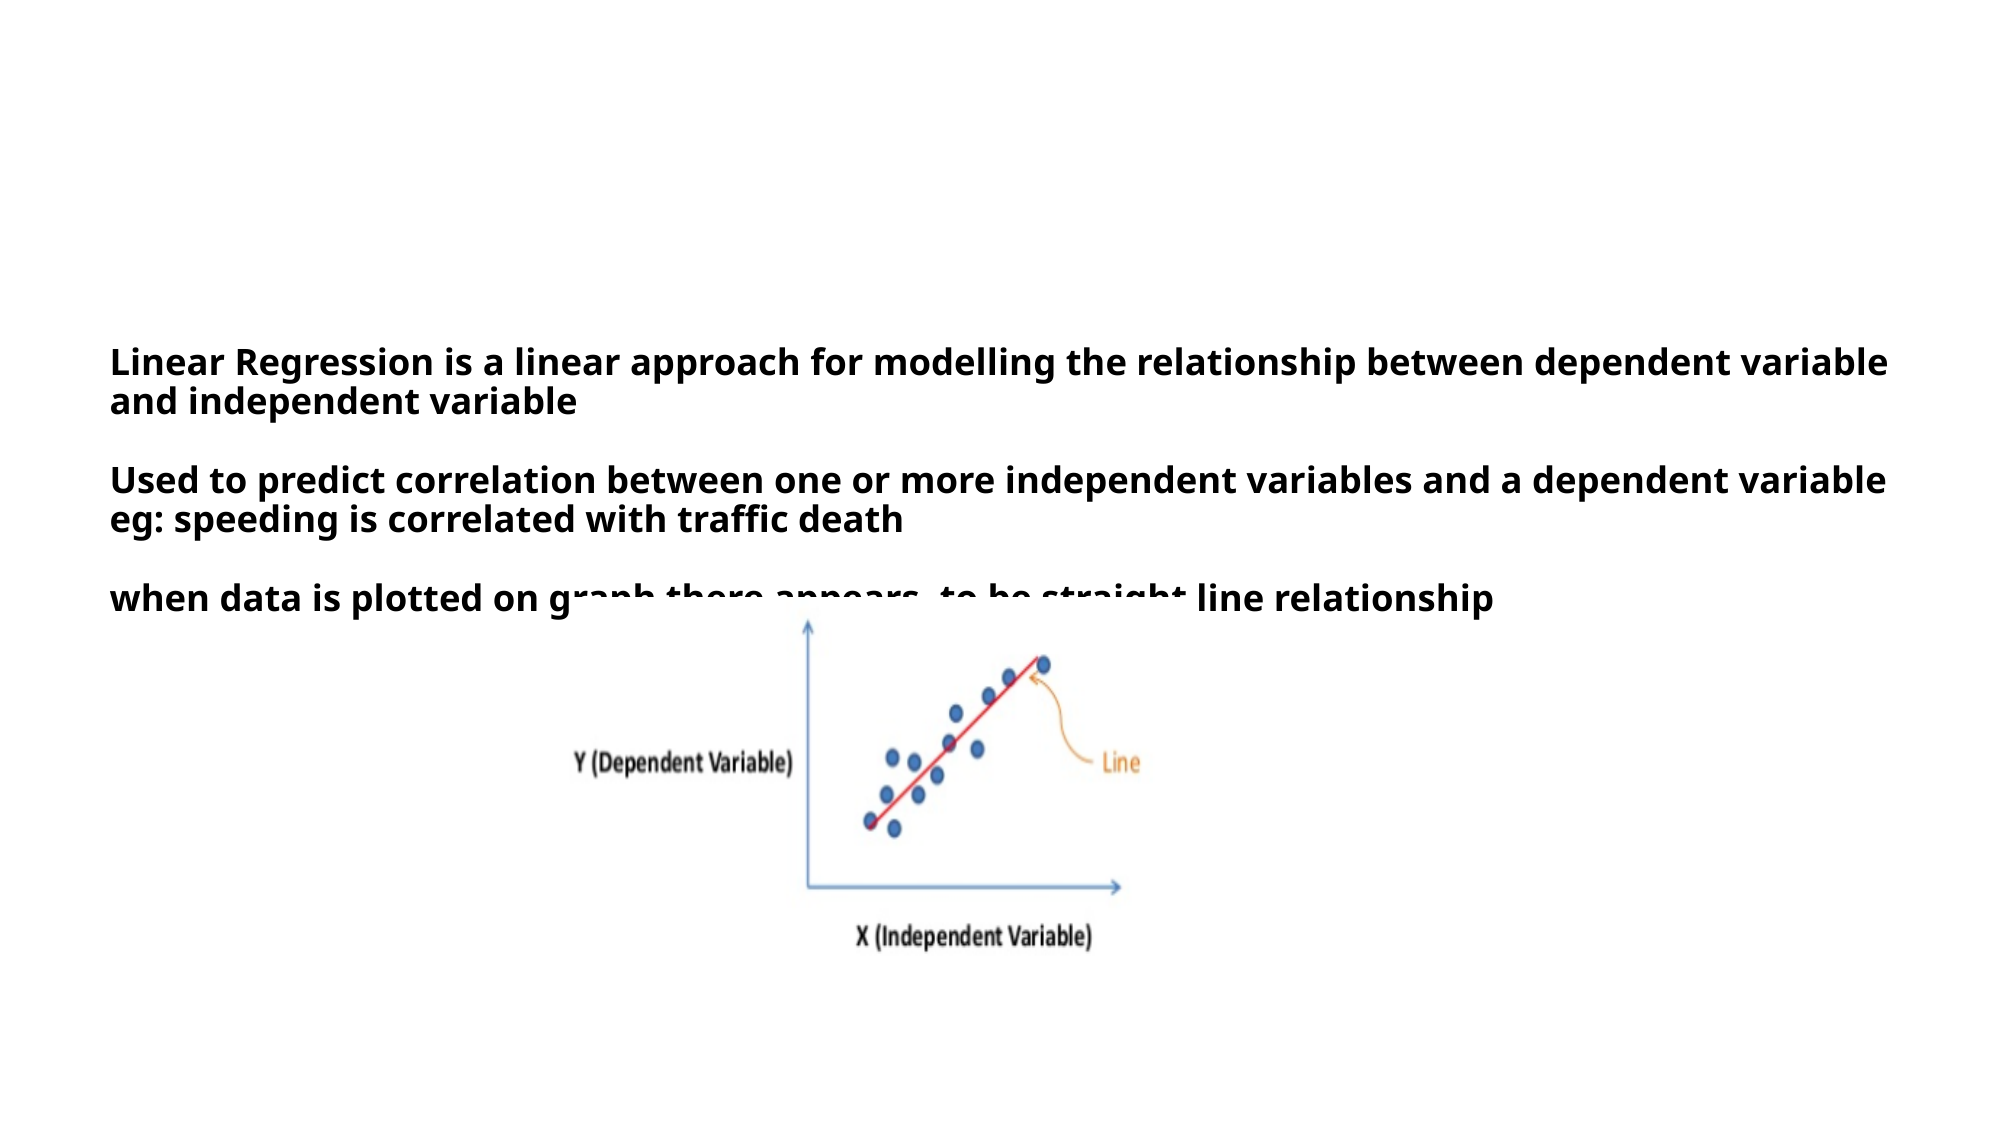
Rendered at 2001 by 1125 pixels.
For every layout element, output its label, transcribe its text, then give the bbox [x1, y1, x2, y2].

picture [569, 597, 1192, 964]
title Linear Regression is a linear approach for modelling the relationship between dependent variable and independent variable Used to predict correlation between one or more independent variables and a dependent variable eg: speeding is correlated with traffic death when data is plotted on graph there appears, to be straight line relationship [94, 104, 1909, 886]
